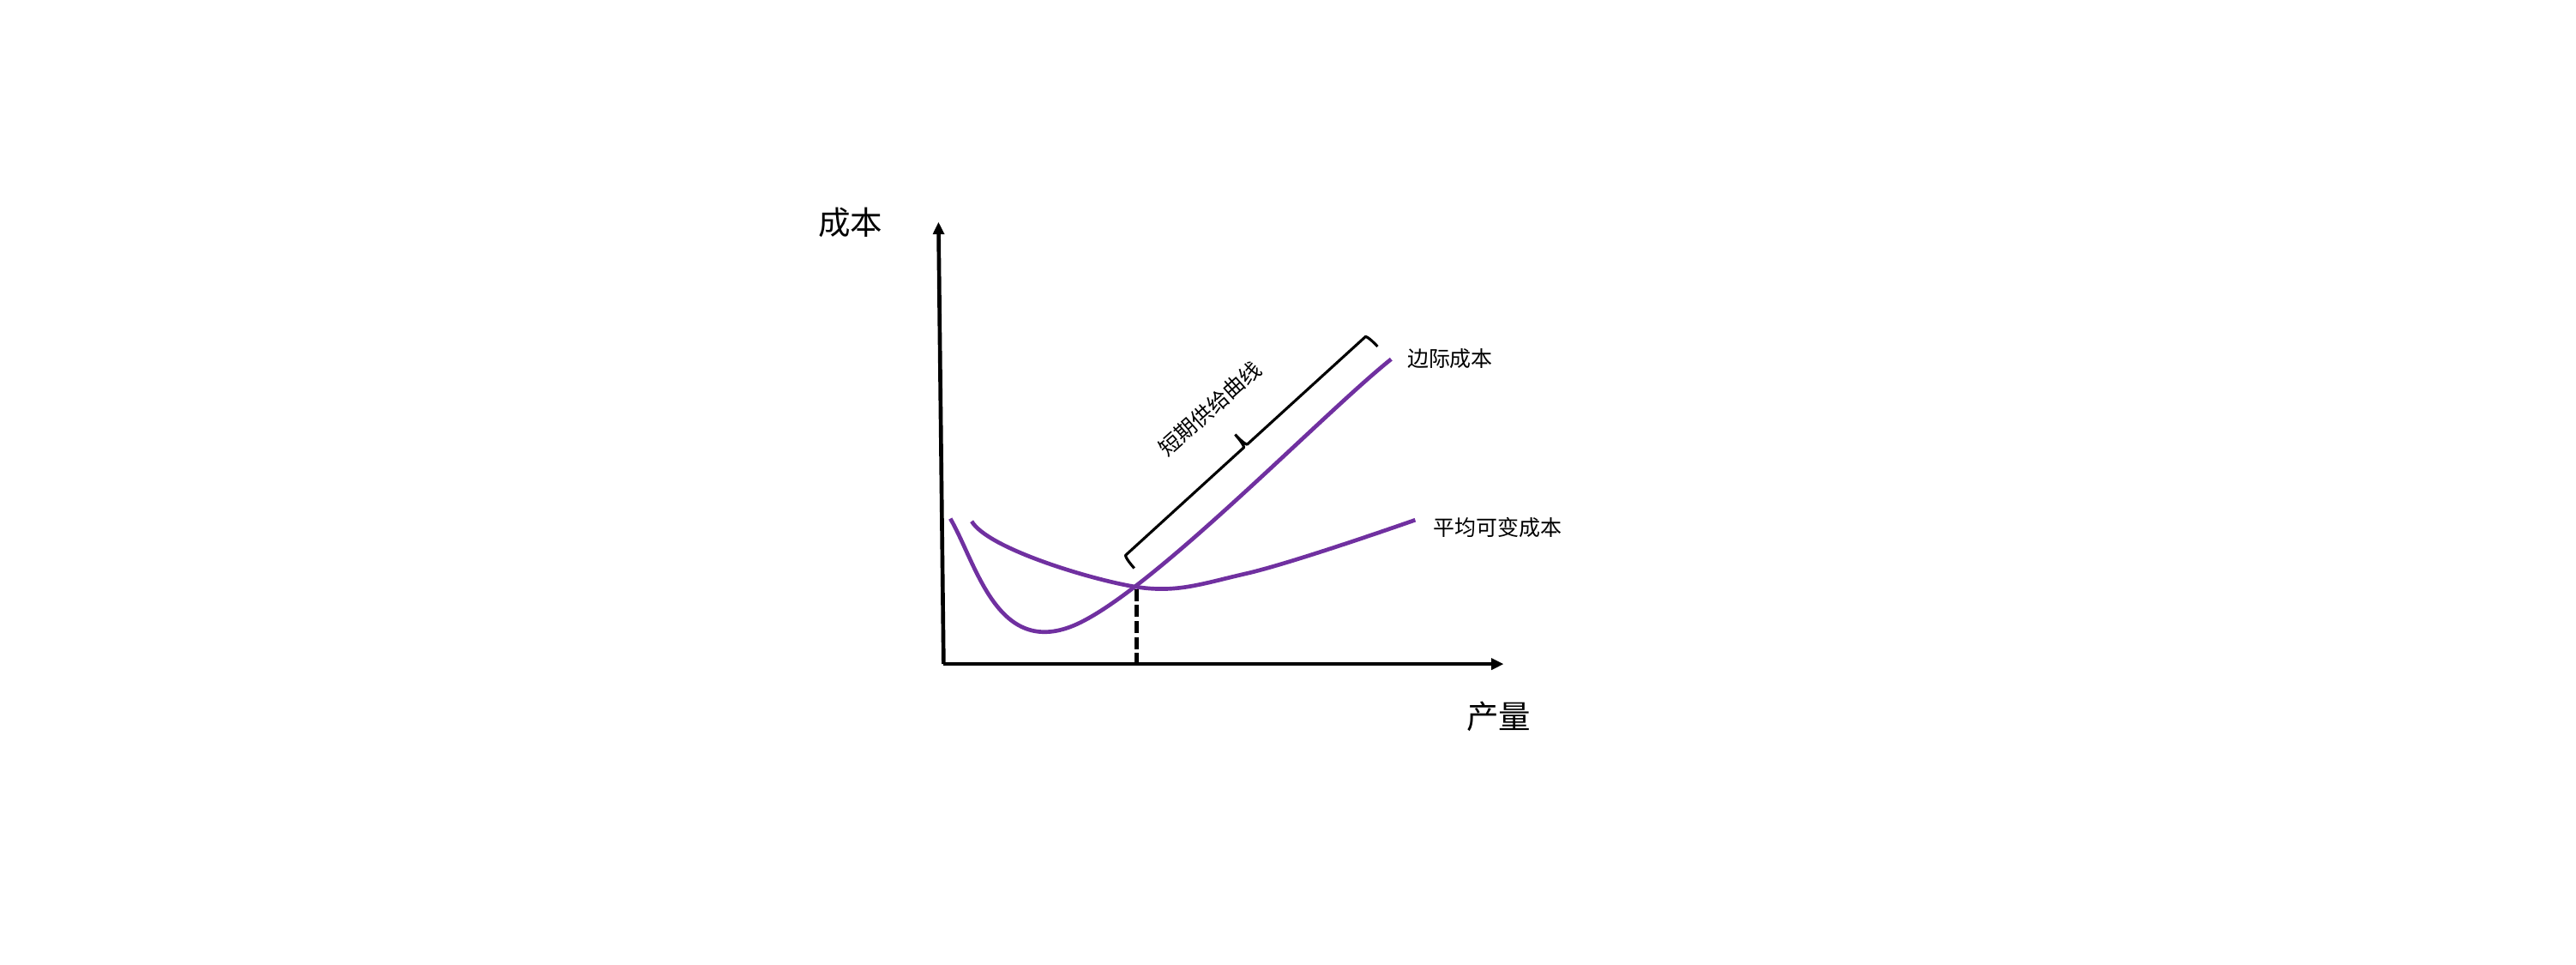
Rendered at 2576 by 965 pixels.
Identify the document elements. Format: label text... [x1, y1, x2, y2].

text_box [805, 196, 1553, 742]
text_box 平均可变成本 [1553, 508, 1580, 547]
